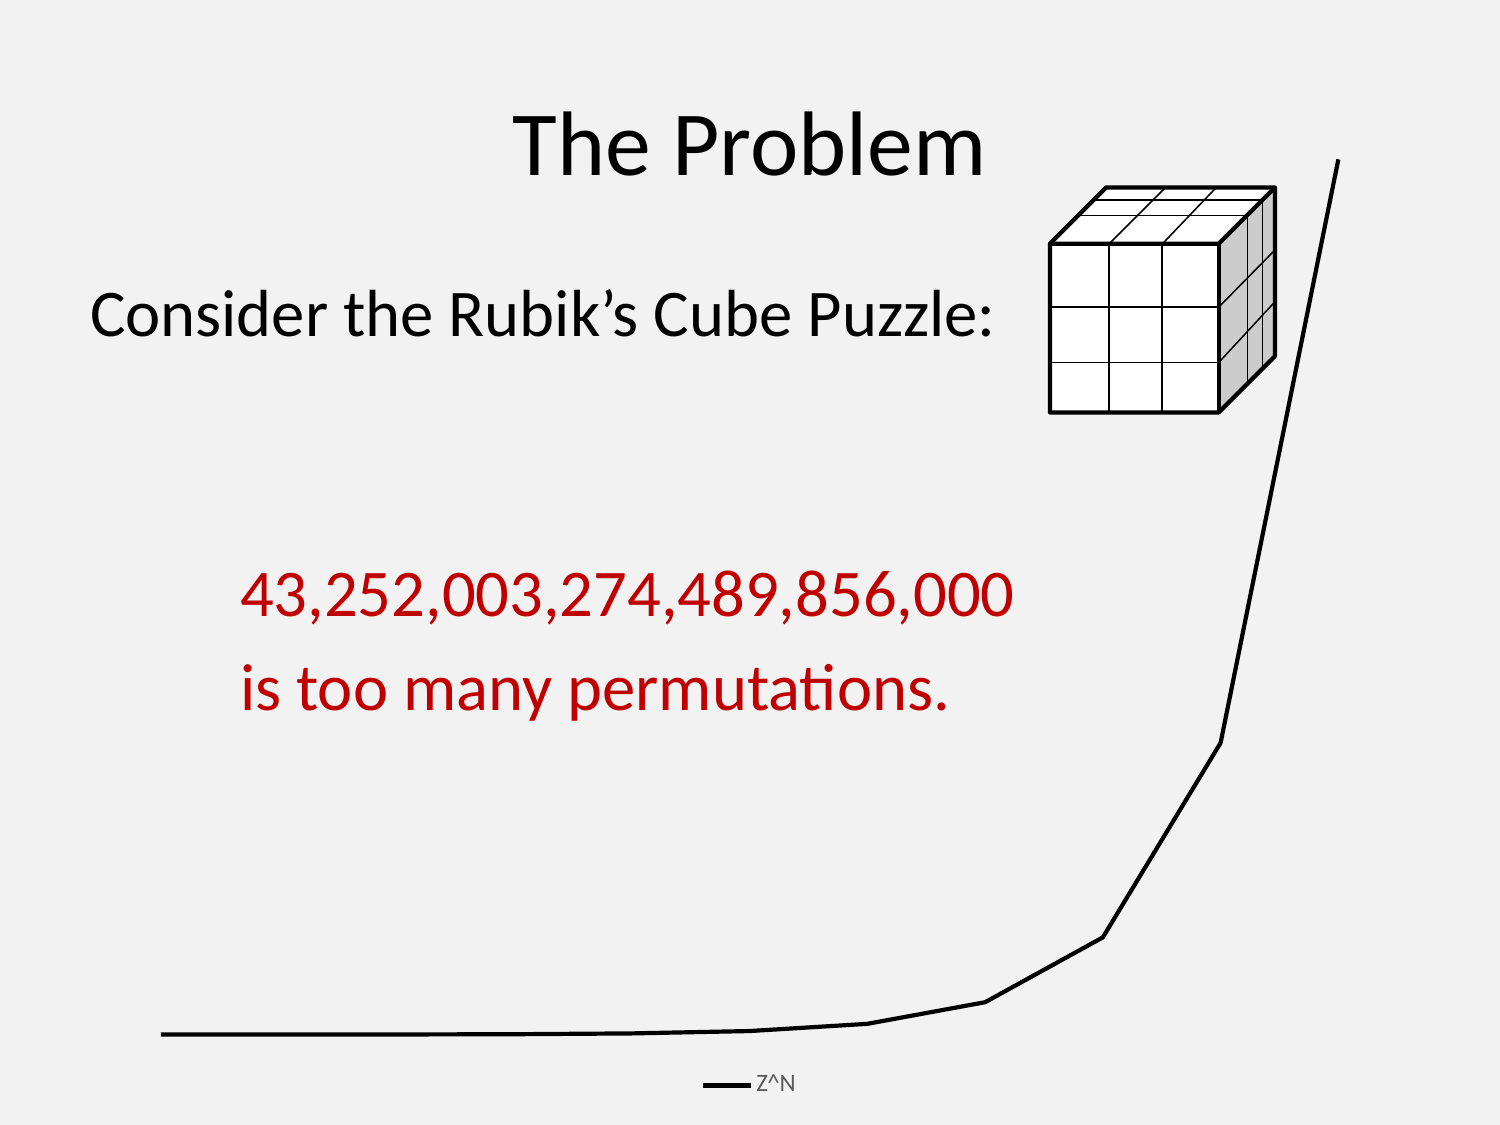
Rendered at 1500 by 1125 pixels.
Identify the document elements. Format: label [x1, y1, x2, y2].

chart [74, 24, 1425, 1105]
text_box [1049, 187, 1277, 413]
